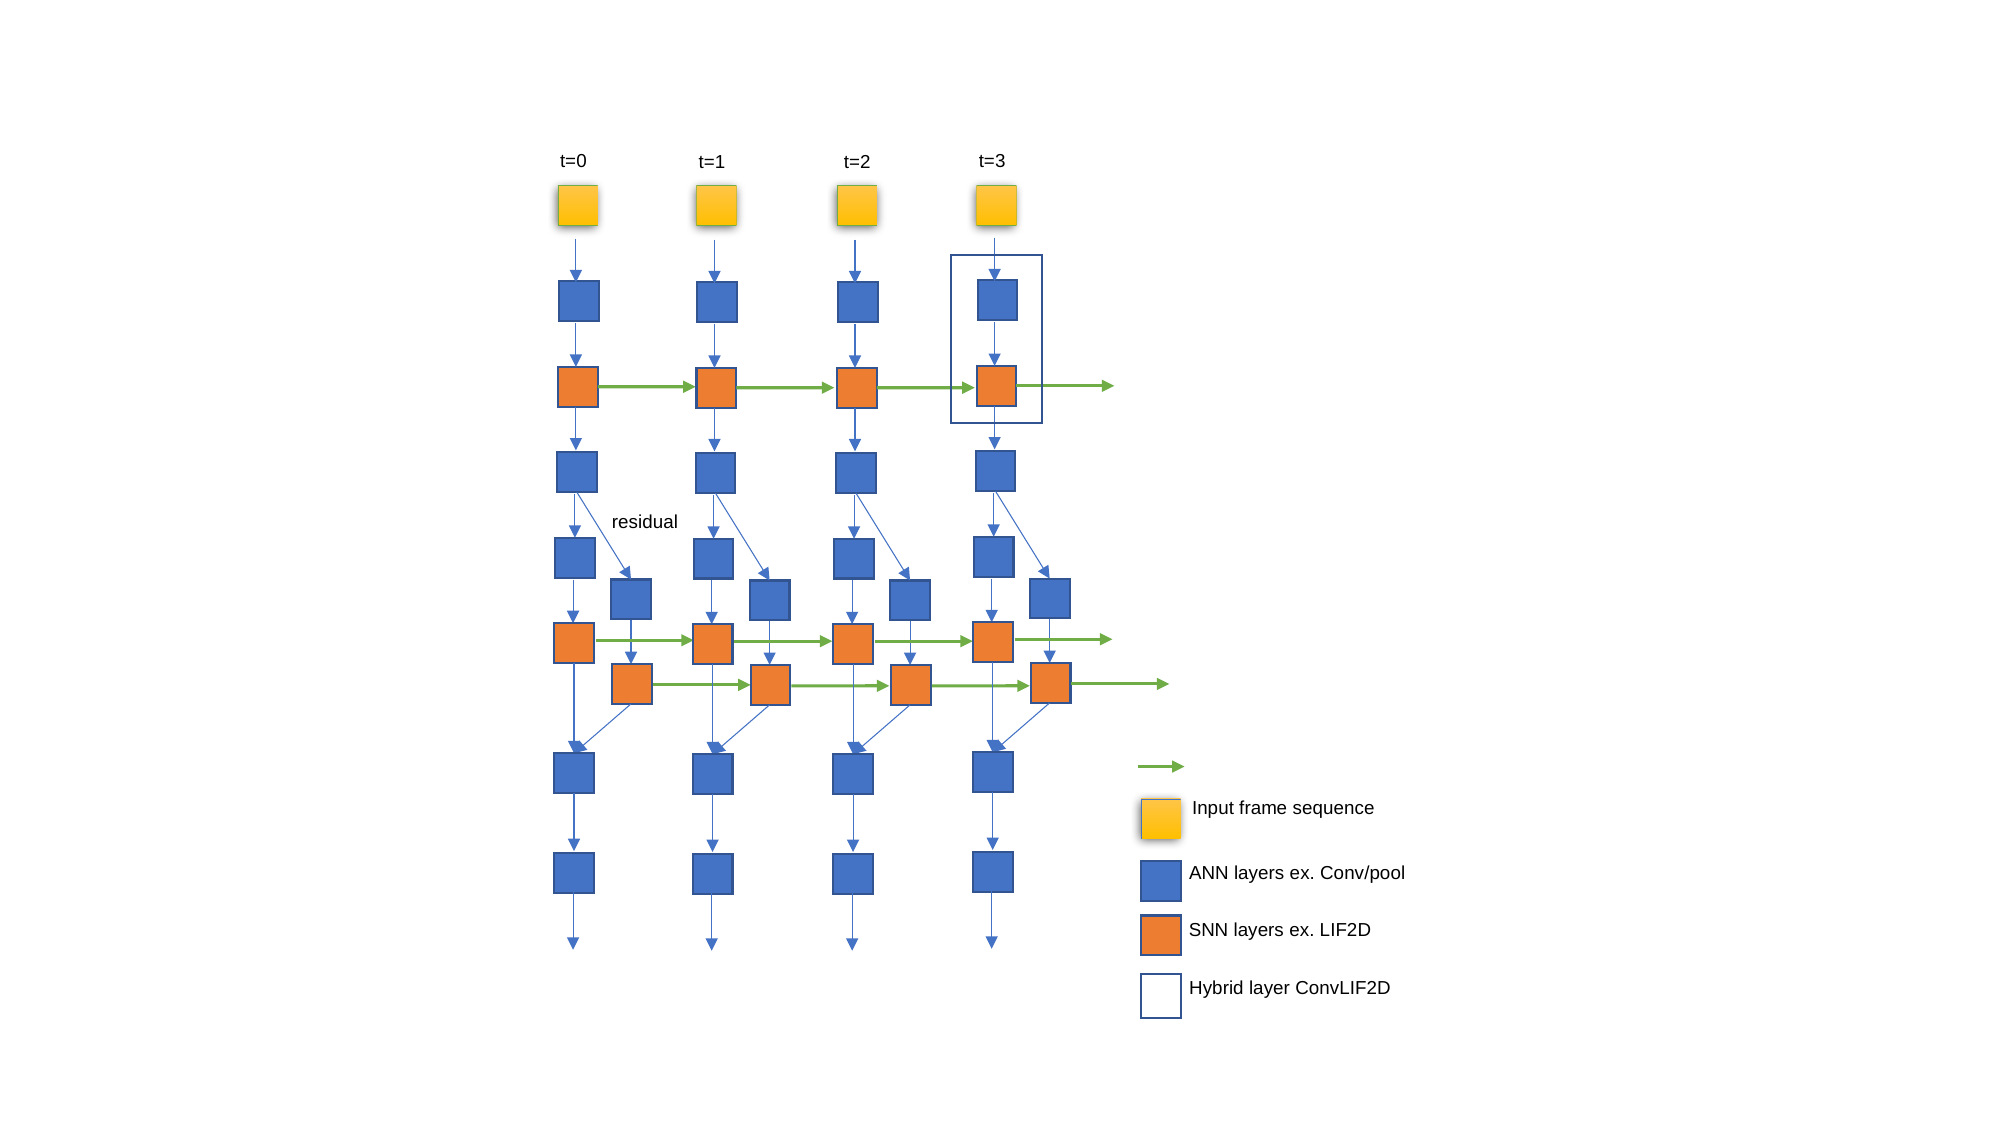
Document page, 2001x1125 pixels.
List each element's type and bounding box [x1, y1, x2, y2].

text_box [495, 91, 1505, 1034]
